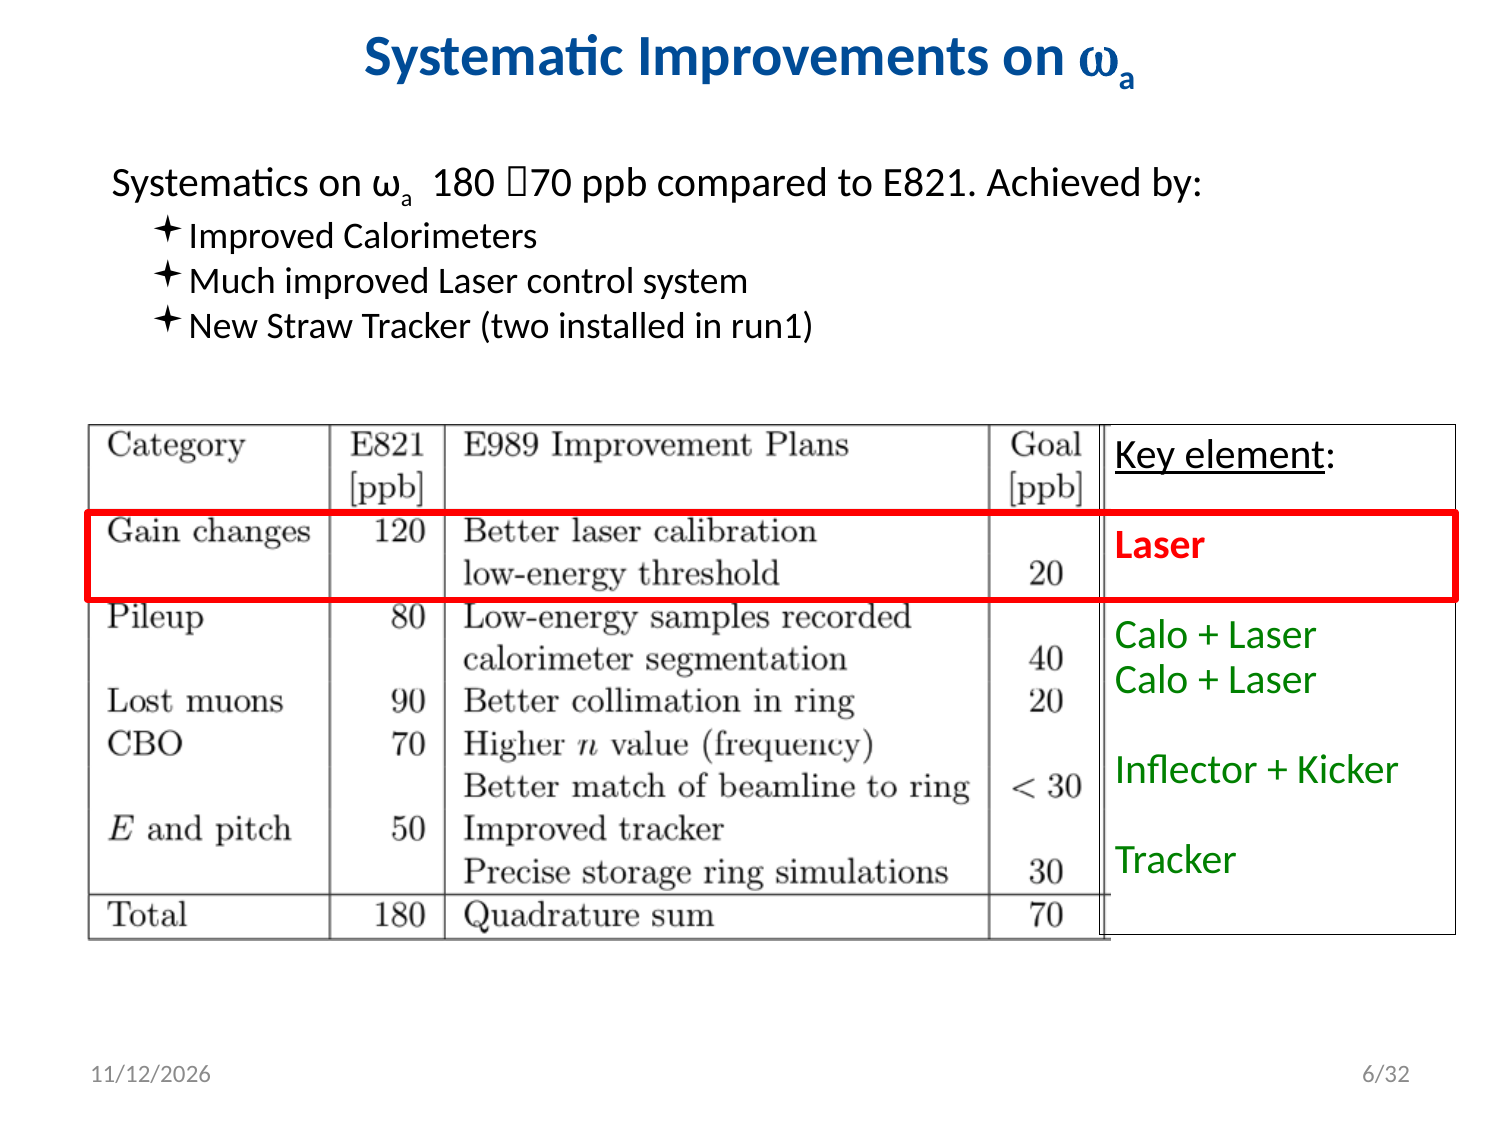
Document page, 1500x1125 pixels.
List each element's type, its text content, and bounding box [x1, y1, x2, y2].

text_box Systematics on ωa 180 70 ppb compared to E821. Achieved by: Improved Calorimeters Much improved Laser control system New Straw Tracker (two installed in run1) [96, 146, 1360, 424]
text_box Key element: Laser Calo + Laser Calo + Laser Inflector + Kicker Tracker [1112, 424, 1456, 512]
slide_number 6/32 [1074, 1042, 1425, 1103]
text_box Systematic Improvements on wa [37, 0, 1463, 97]
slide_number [75, 1042, 425, 1103]
text_box Key element: Laser Calo + Laser Calo + Laser Inflector + Kicker Tracker [1115, 600, 1456, 935]
text_box [1115, 512, 1456, 600]
picture [87, 424, 1112, 941]
